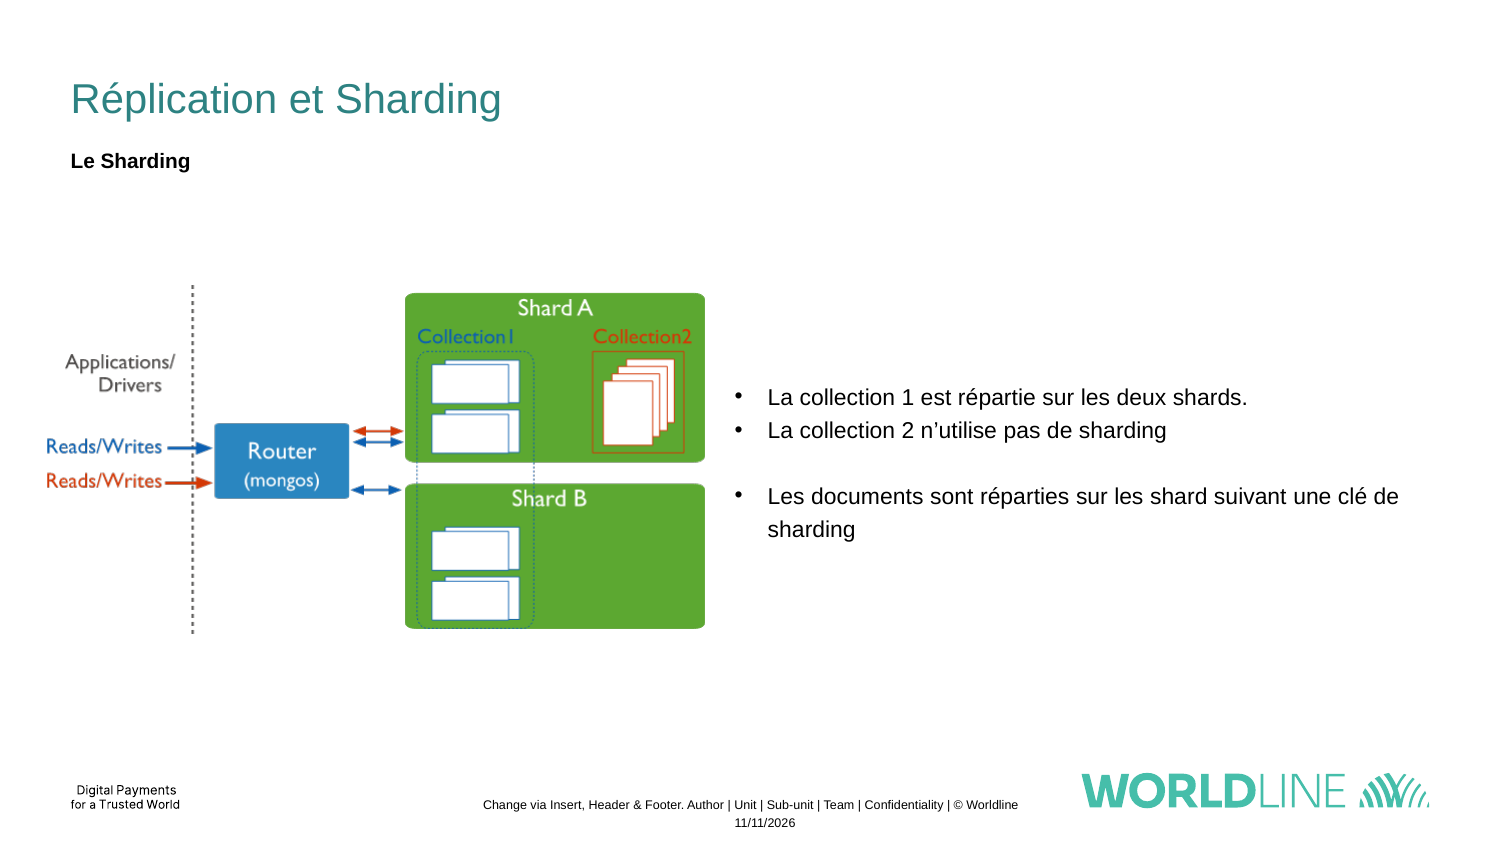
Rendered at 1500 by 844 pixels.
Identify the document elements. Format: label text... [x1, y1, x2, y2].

footer Change via Insert, Header & Footer. Author | Unit | Sub-unit | Team | Confidentiality | © Worldline [460, 799, 1042, 814]
picture [34, 280, 716, 642]
title Réplication et Sharding [70, 74, 1430, 147]
list La collection 1 est répartie sur les deux shards. La collection 2 n’utilise pas de sharding Les documents sont réparties sur les shard suivant une clé de sharding [734, 377, 1439, 545]
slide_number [734, 817, 831, 832]
list Le Sharding [70, 147, 1430, 183]
